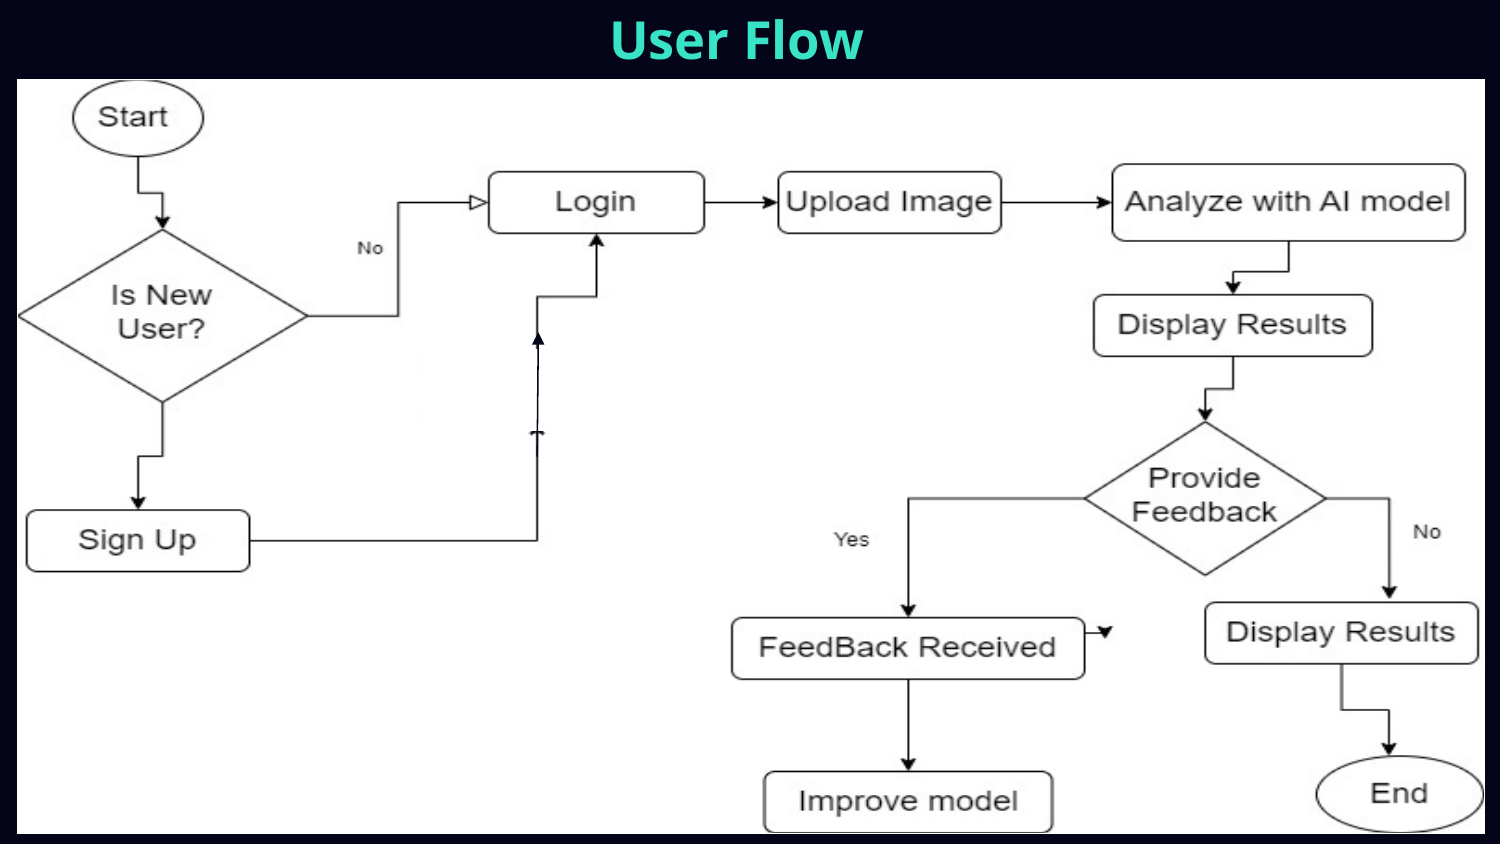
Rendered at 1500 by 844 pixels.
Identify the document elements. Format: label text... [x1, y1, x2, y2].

picture [17, 79, 1486, 834]
text_box User Flow [61, 0, 1412, 78]
